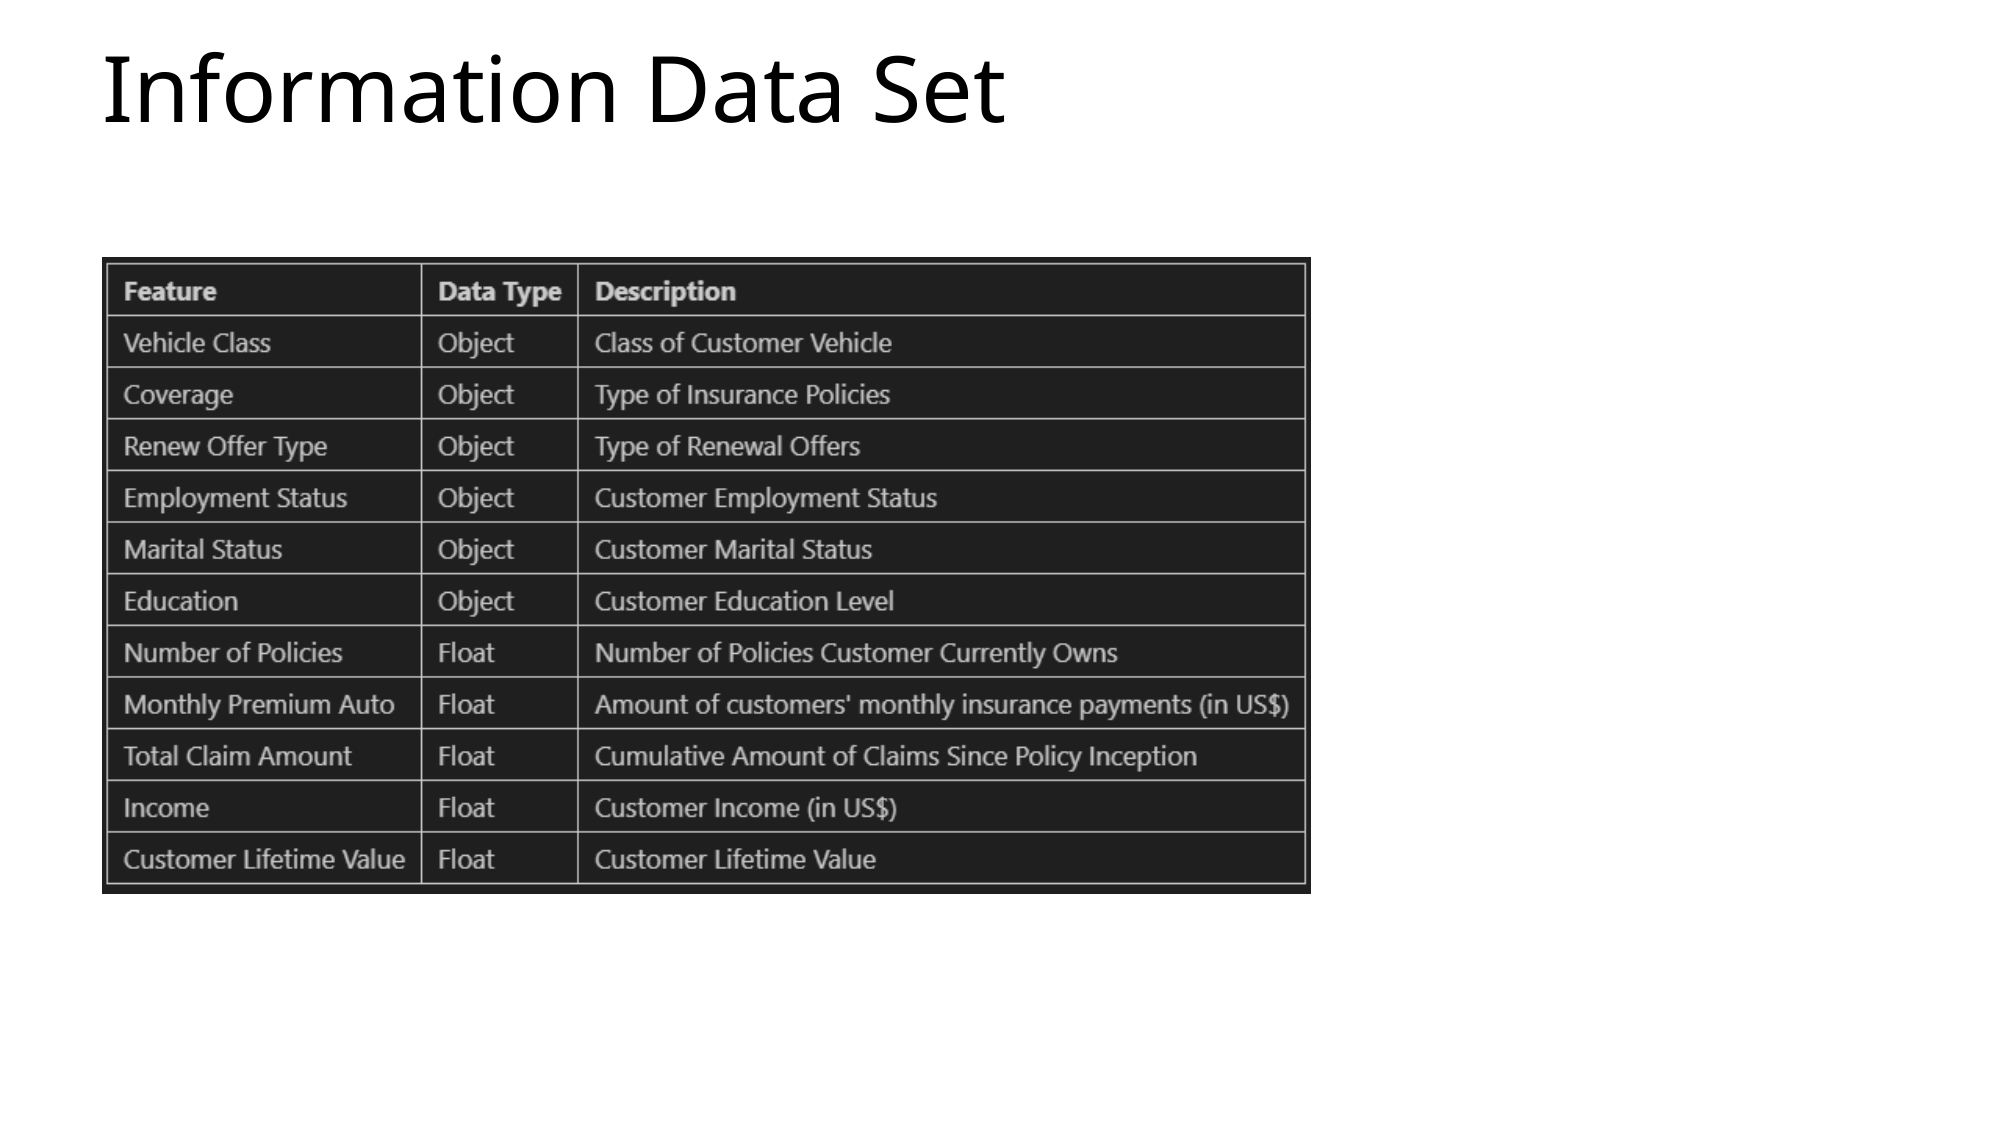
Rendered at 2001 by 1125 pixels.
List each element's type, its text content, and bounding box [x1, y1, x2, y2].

text_box Information Data Set [87, 26, 1813, 161]
picture [102, 257, 1311, 894]
